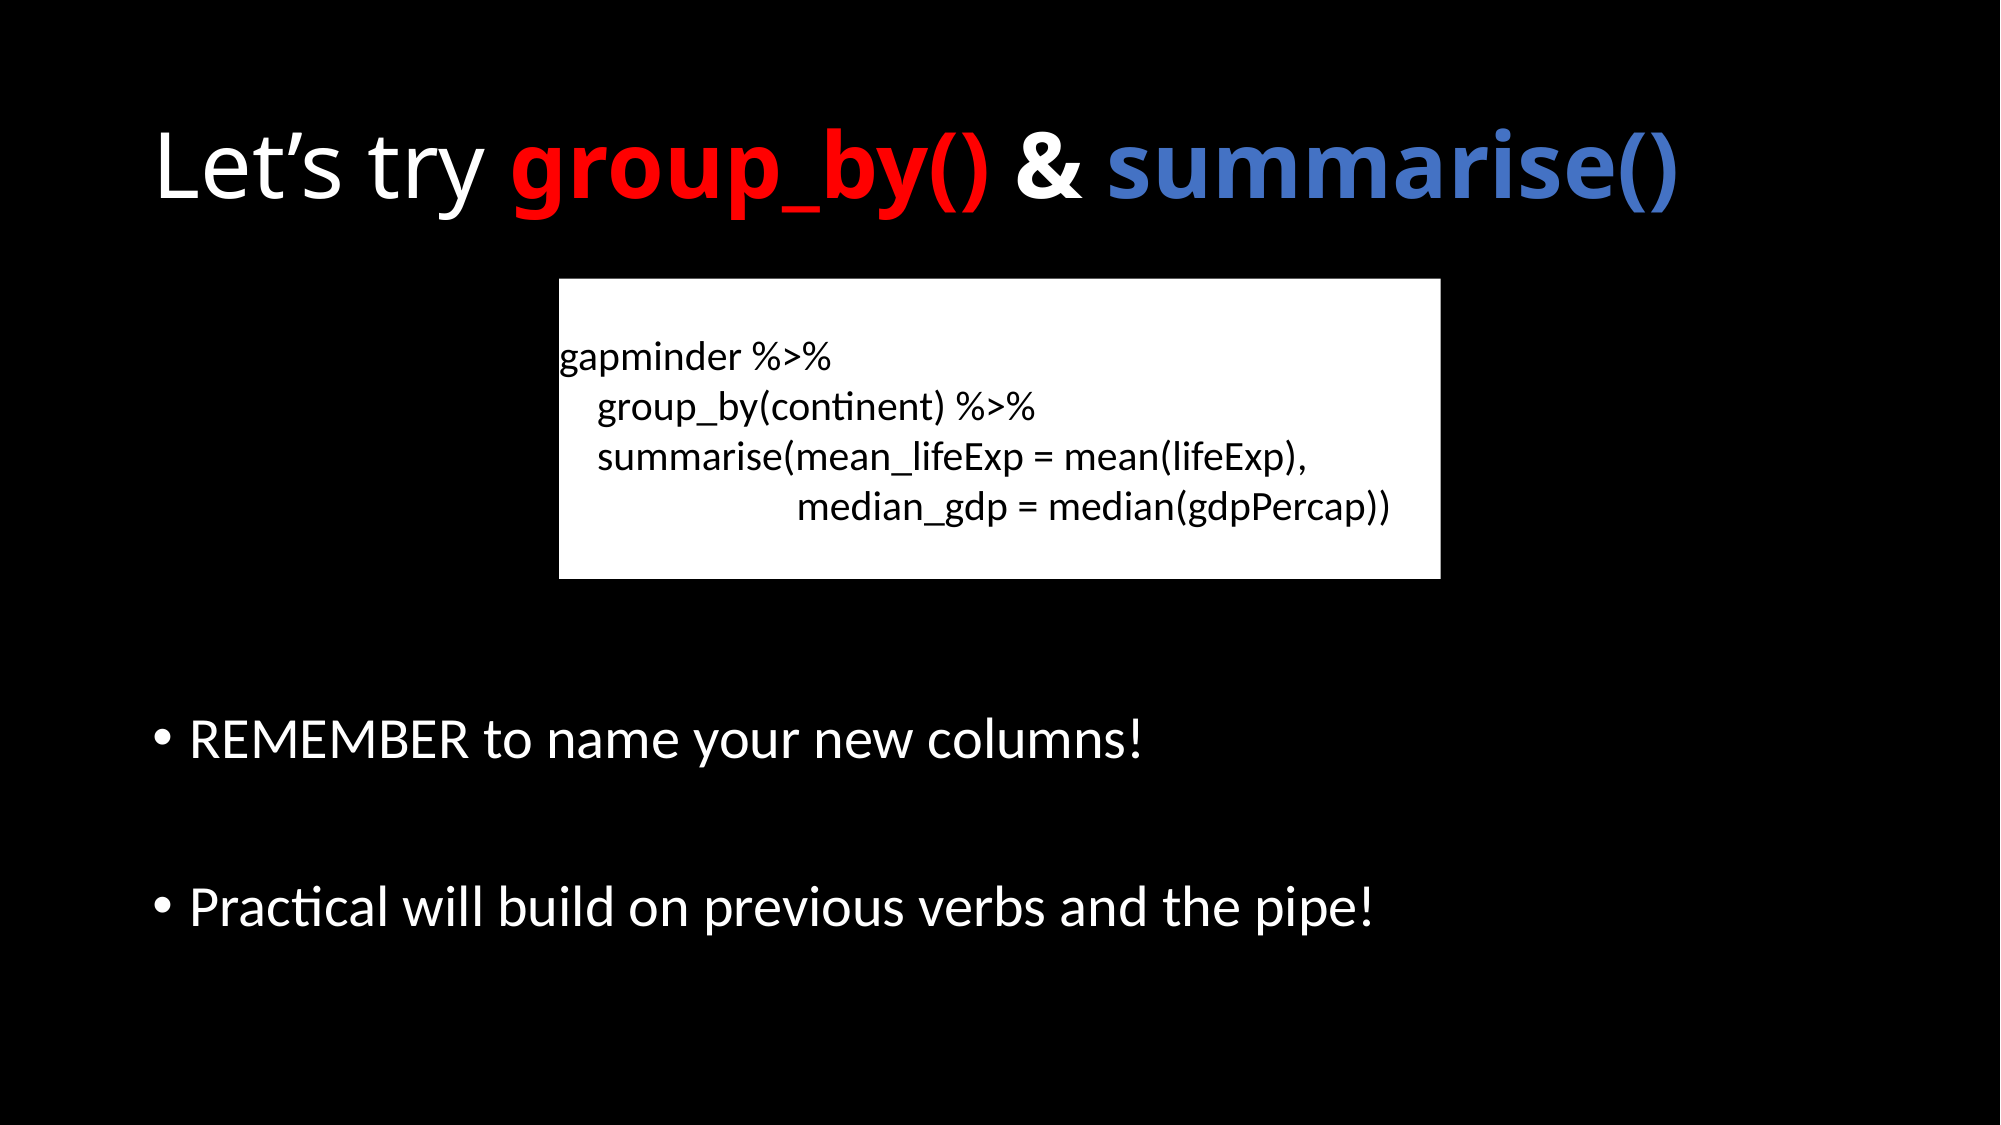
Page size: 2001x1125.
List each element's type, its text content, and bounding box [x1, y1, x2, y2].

title Let’s try group_by() & summarise() [137, 59, 1863, 278]
list REMEMBER to name your new columns! Practical will build on previous verbs and the pipe! [137, 701, 1863, 1014]
text_box gapminder %>% group_by(continent) %>% summarise(mean_lifeExp = mean(lifeExp), median_gdp = median(gdpPercap)) [559, 278, 1441, 579]
